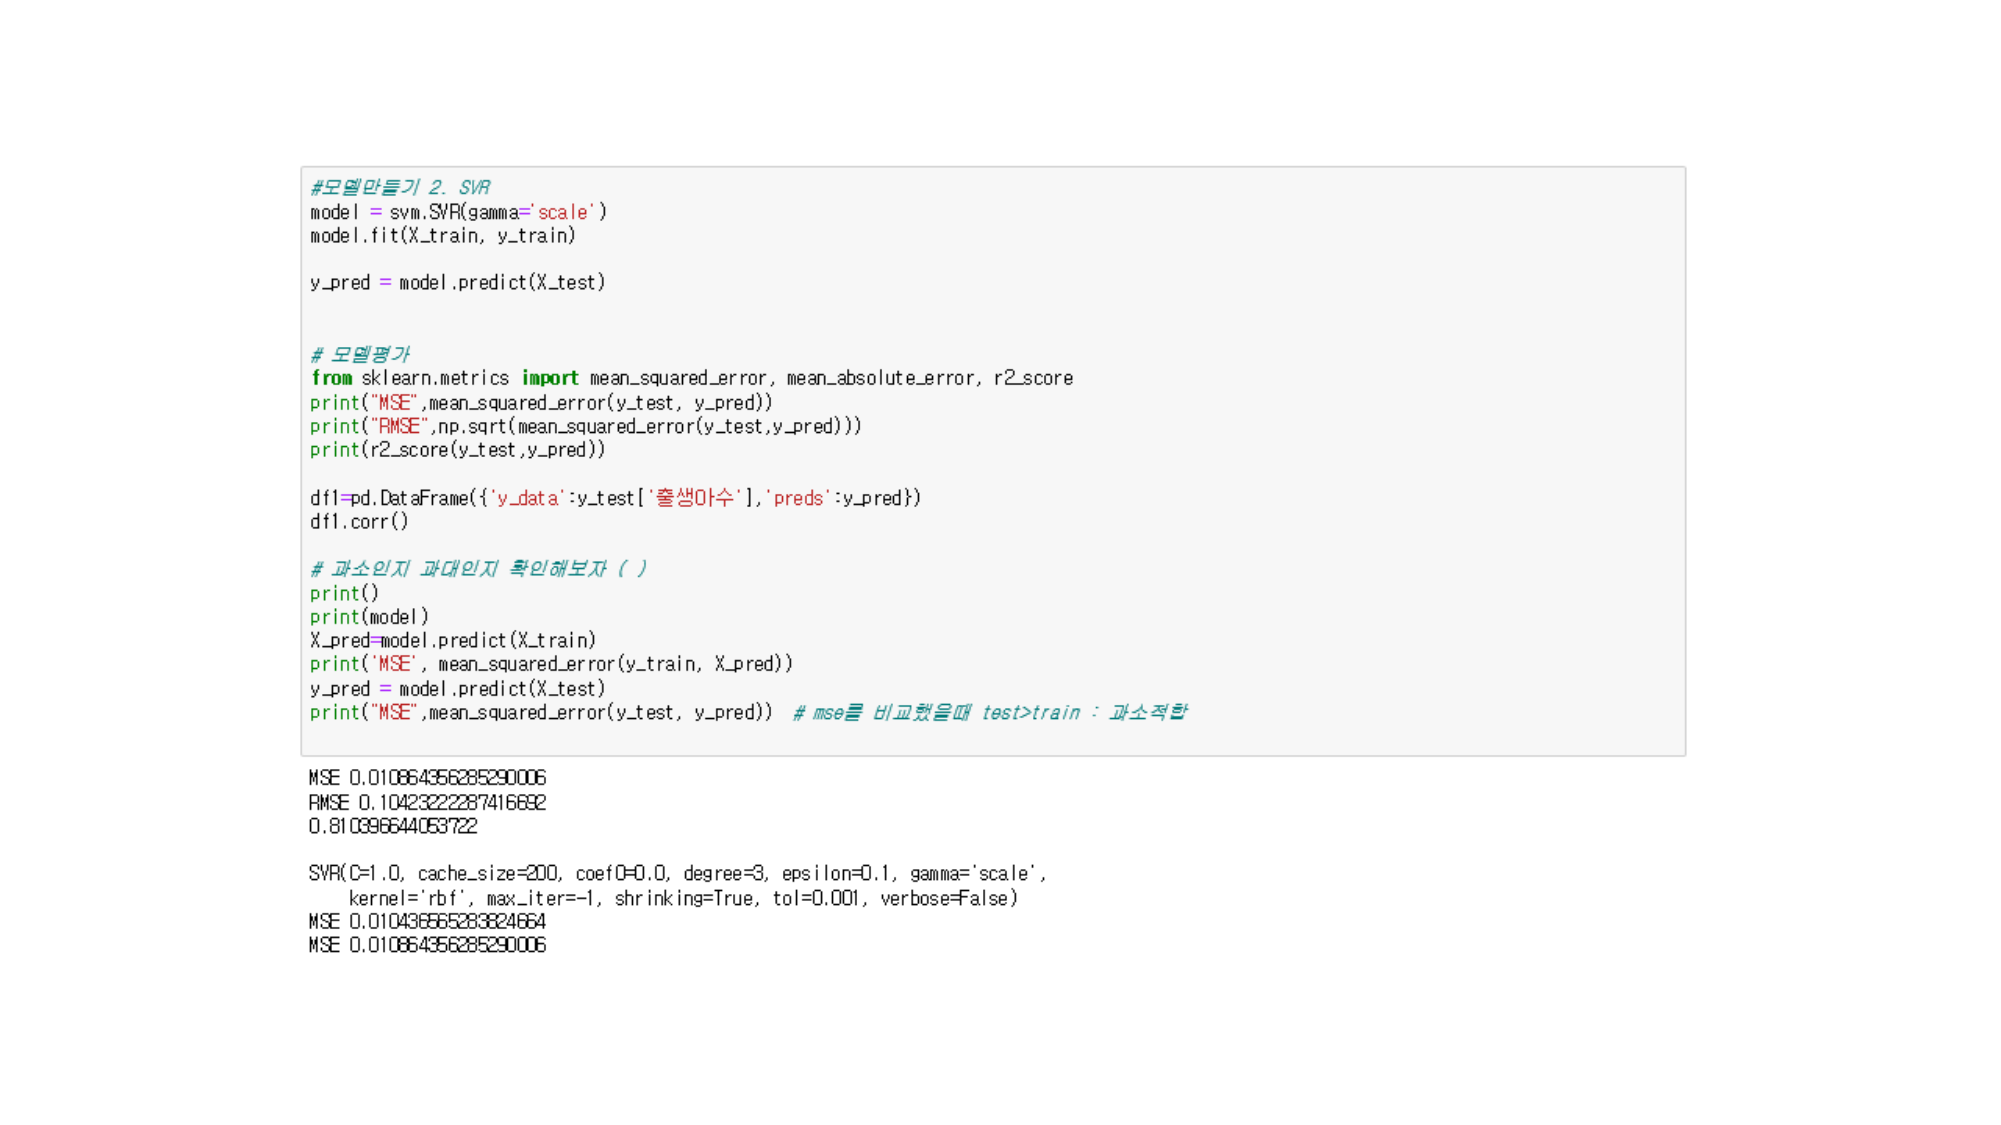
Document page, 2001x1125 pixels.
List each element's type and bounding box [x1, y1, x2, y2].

picture [296, 160, 1704, 965]
